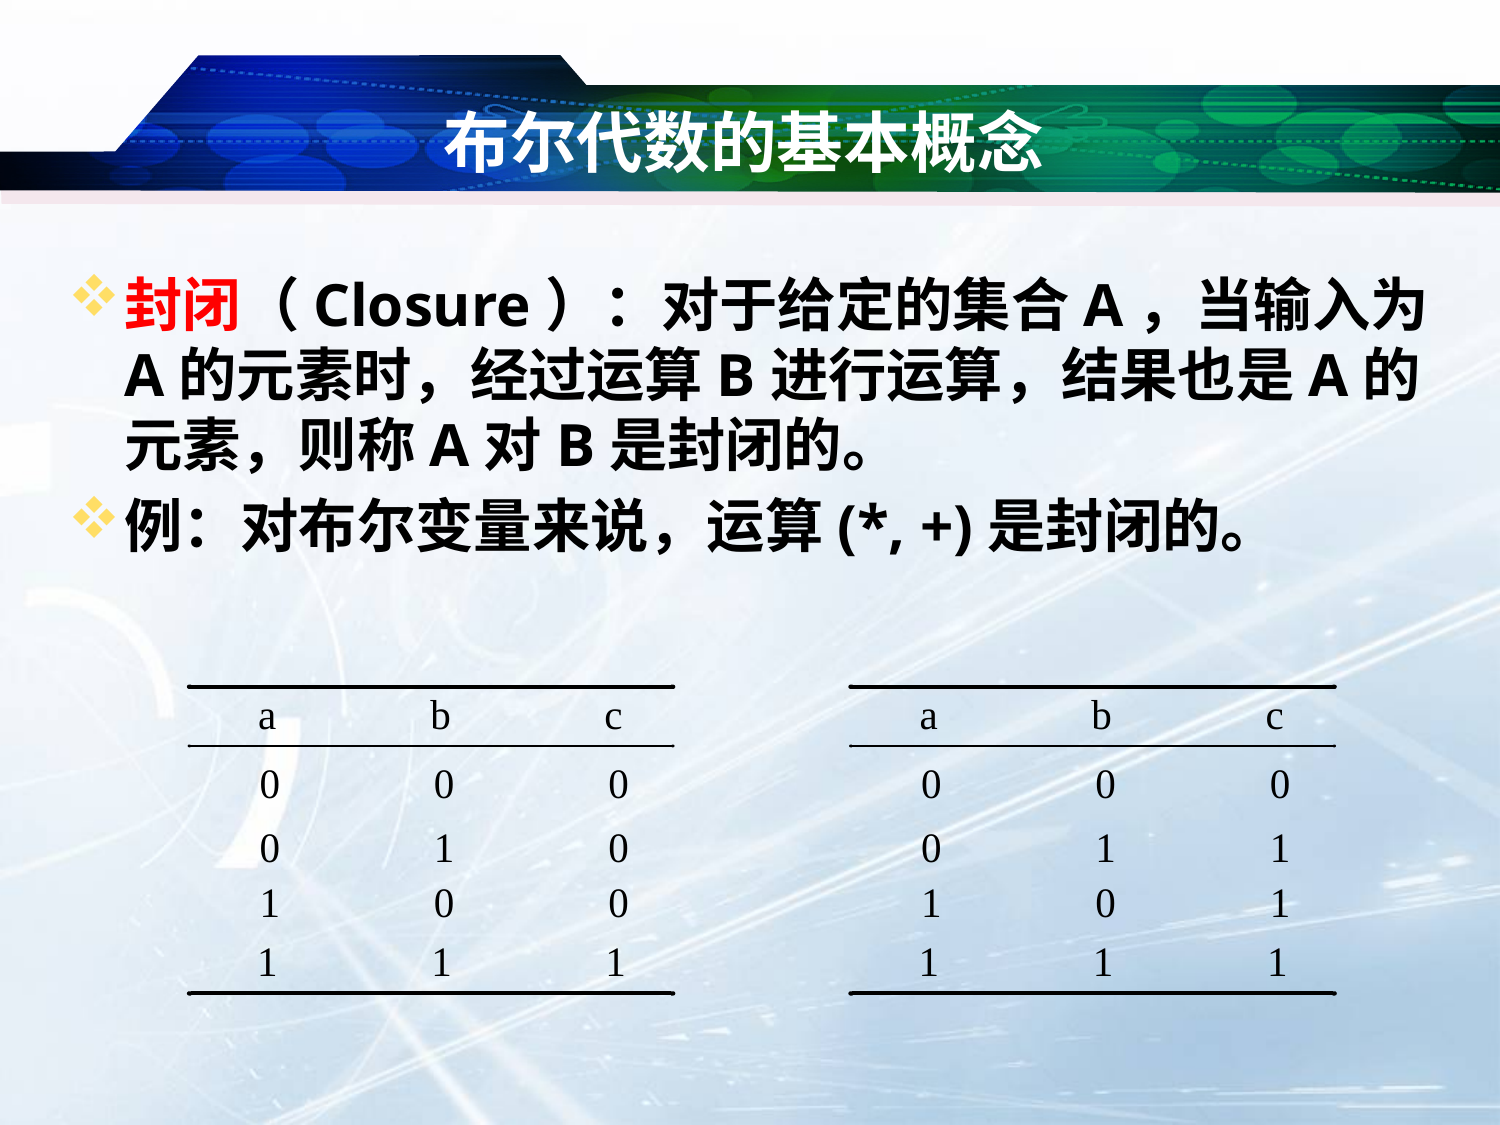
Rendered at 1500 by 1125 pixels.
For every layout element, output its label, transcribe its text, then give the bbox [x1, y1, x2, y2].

picture [0, 0, 1500, 1125]
list 封闭（Closure）：对于给定的集合A，当输入为A的元素时，经过运算B进行运算，结果也是A的元素，则称A对B是封闭的。 例：对布尔变量来说，运算(*, +)是封闭的。 [52, 259, 1446, 669]
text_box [182, 680, 680, 1000]
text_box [844, 680, 1341, 1000]
title 布尔代数的基本概念 [99, 94, 1388, 188]
